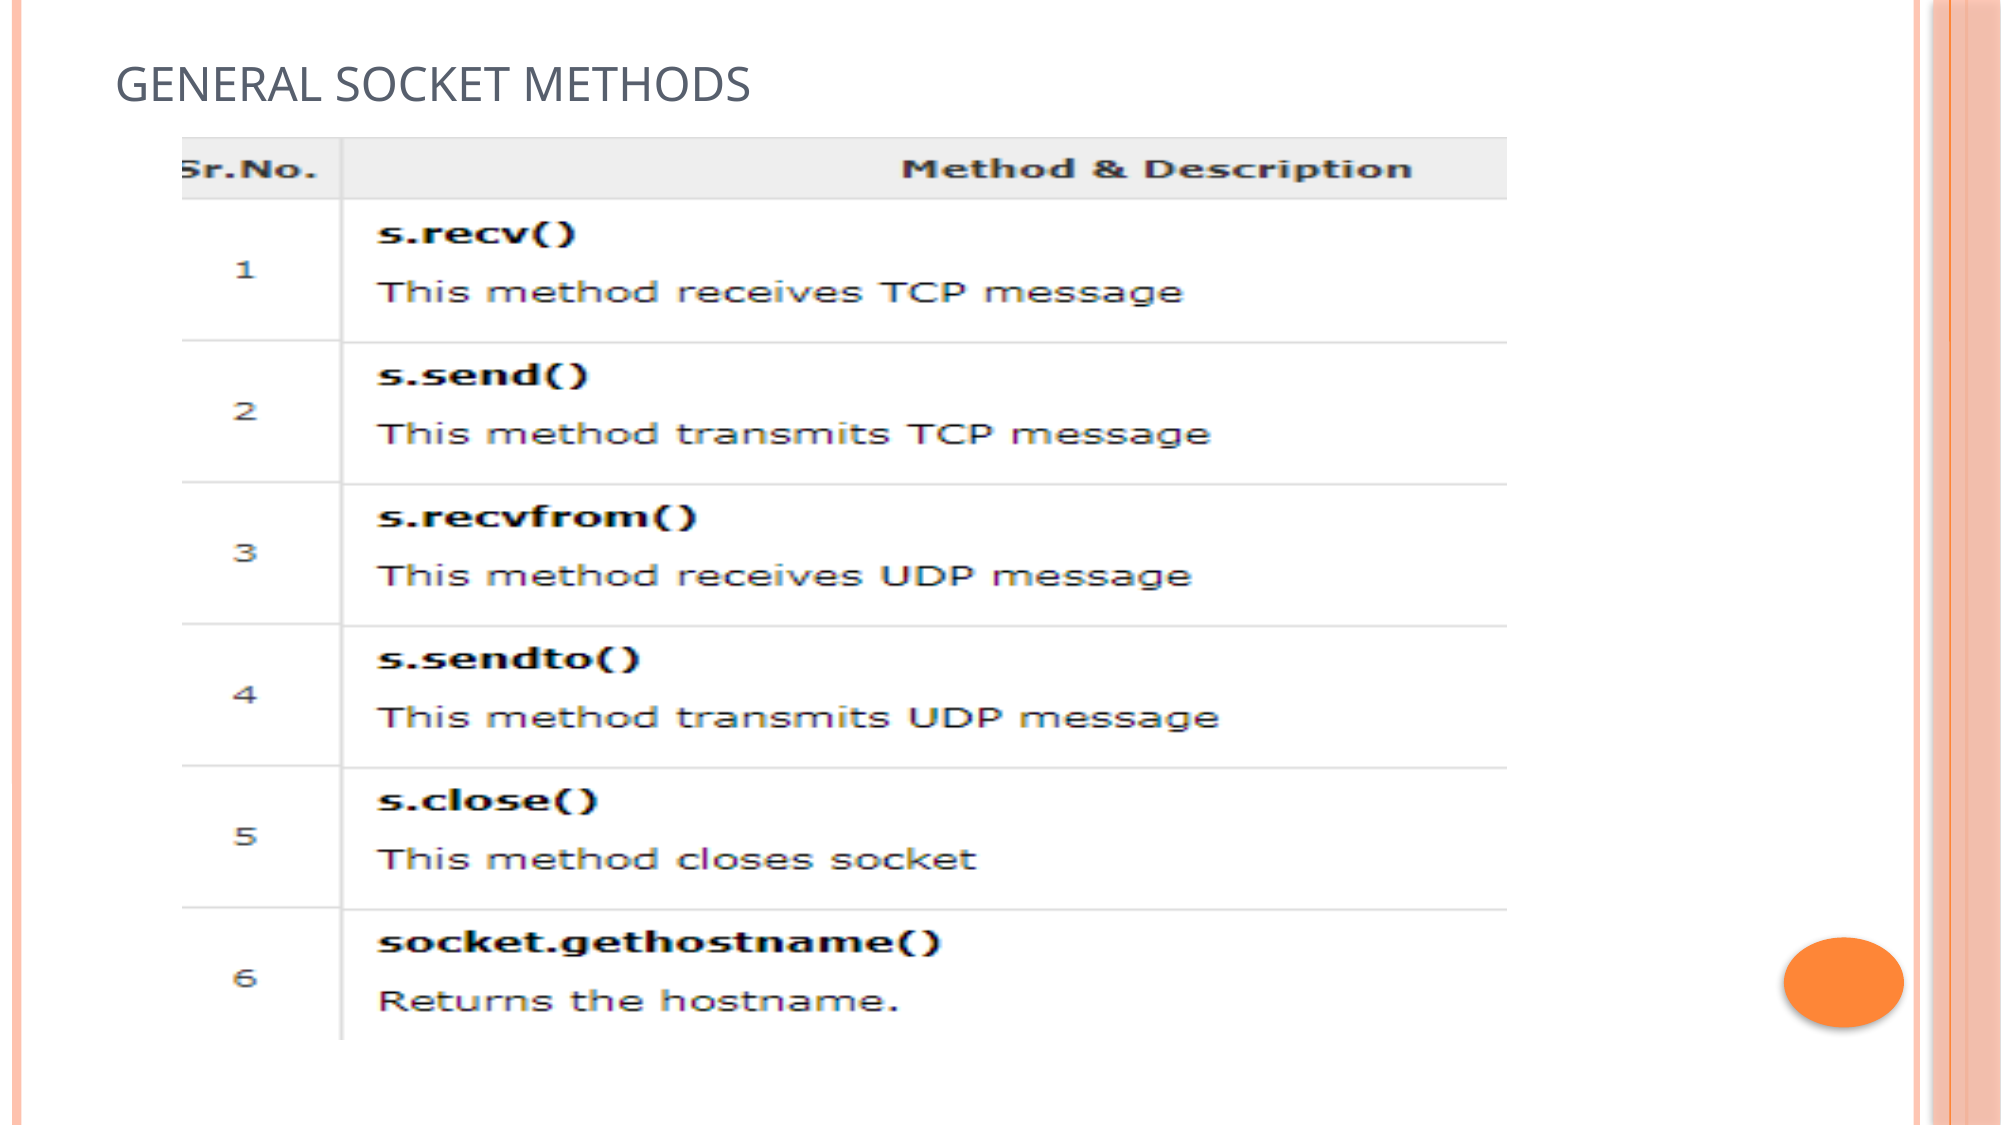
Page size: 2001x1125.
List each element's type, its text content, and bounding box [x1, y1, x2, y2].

title General Socket Methods [99, 45, 1734, 233]
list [181, 137, 1507, 1041]
